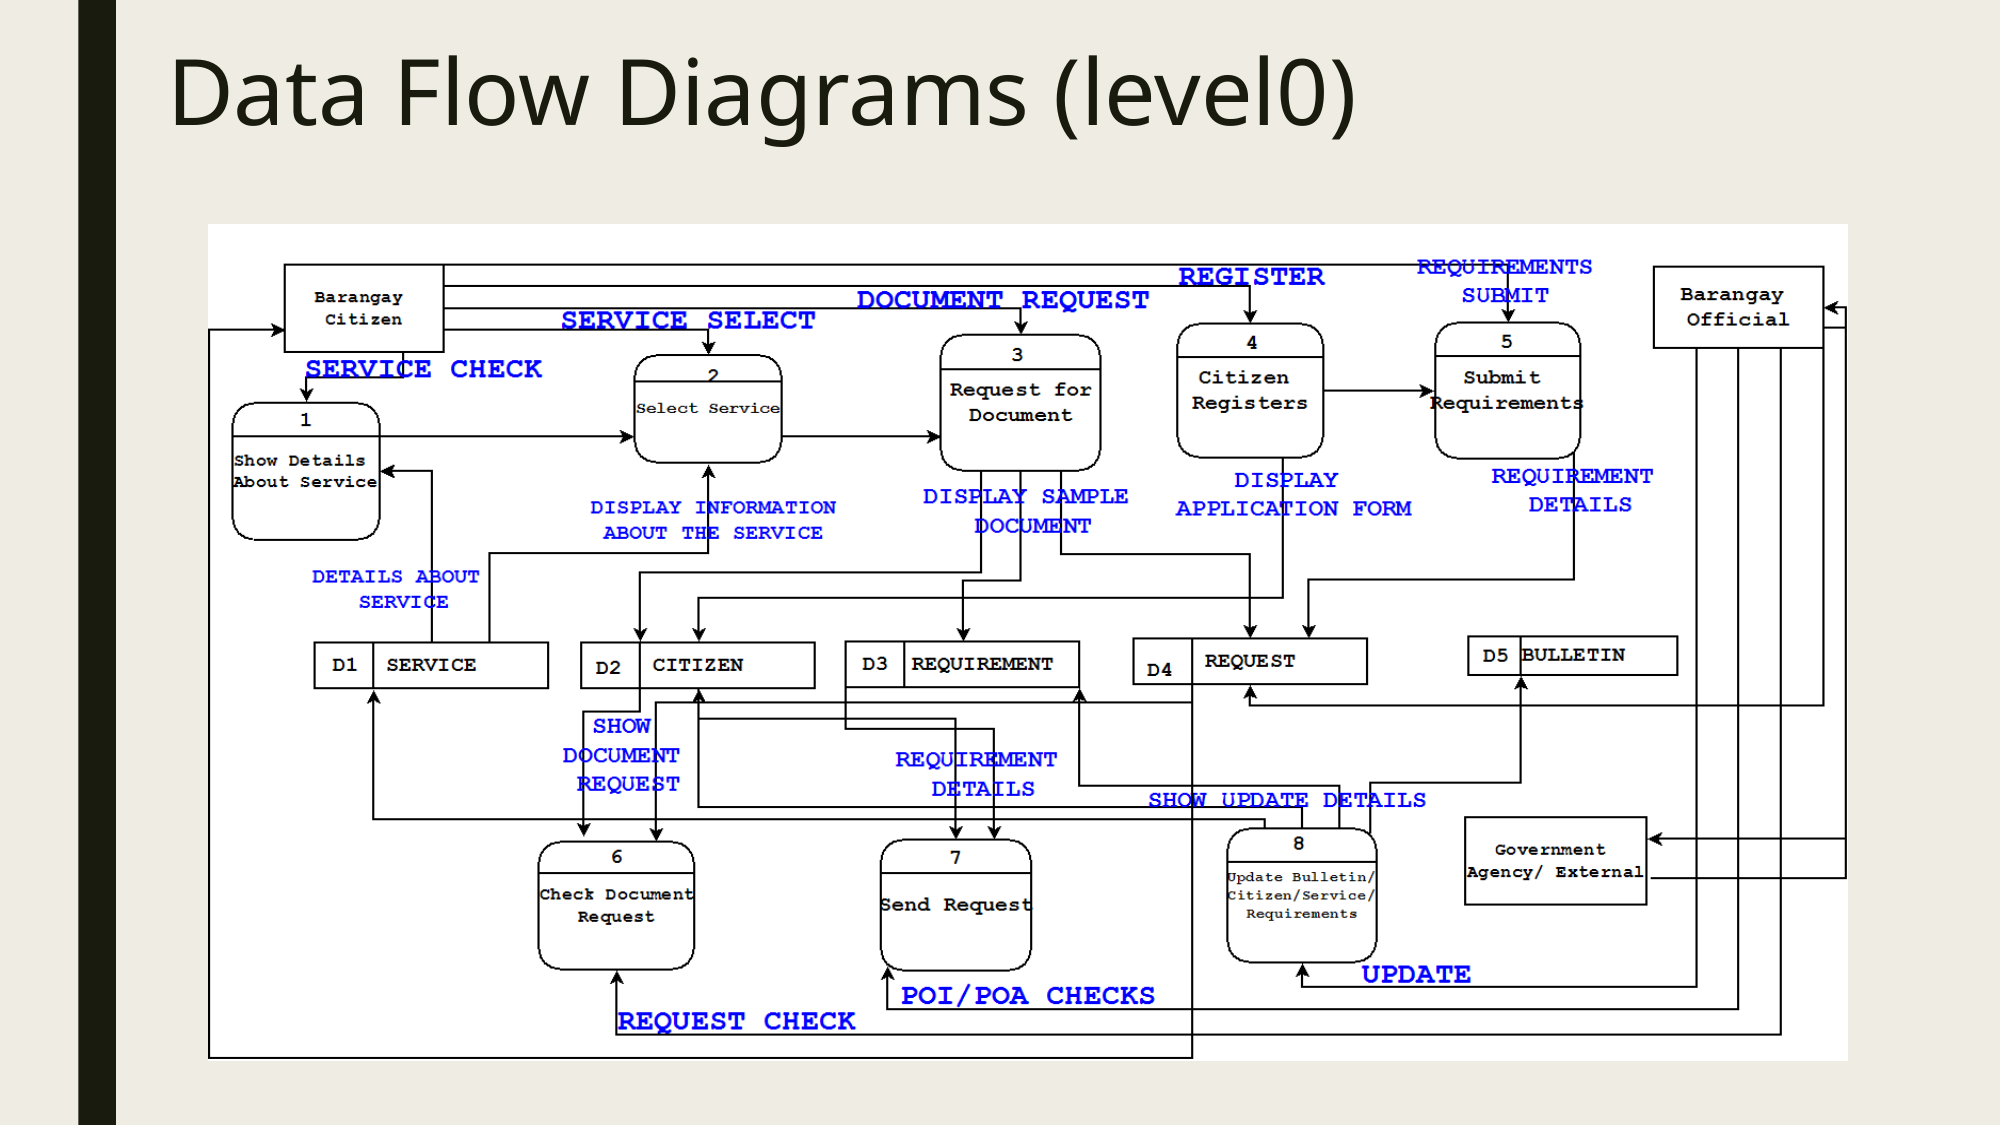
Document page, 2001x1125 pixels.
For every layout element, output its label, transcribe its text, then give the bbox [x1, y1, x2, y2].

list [208, 224, 1848, 1061]
title Data Flow Diagrams (level0) [152, 39, 1728, 169]
